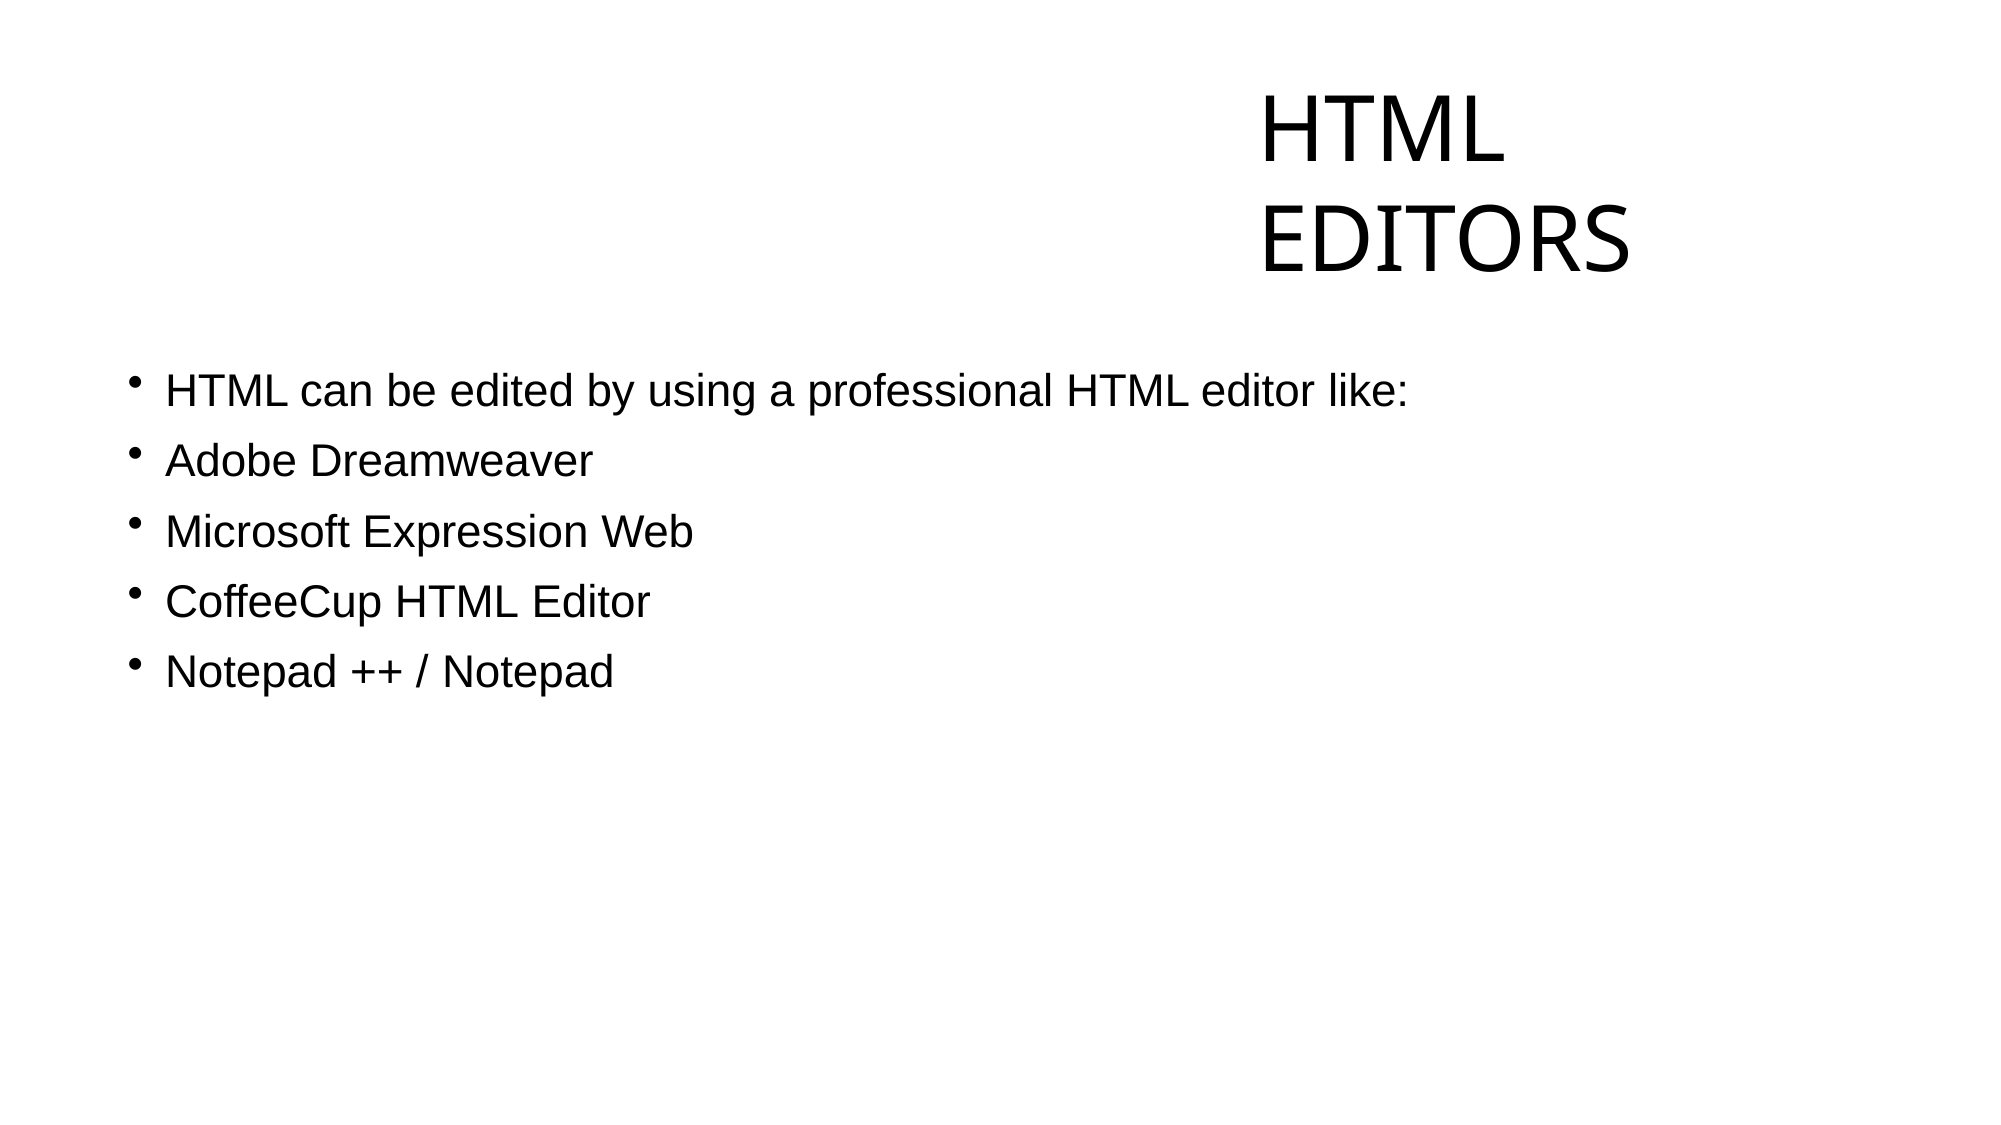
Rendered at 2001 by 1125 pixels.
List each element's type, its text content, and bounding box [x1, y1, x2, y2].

text_box HTML can be edited by using a professional HTML editor like: Adobe Dreamweaver Microsoft Expression Web CoffeeCup HTML Editor Notepad ++ / Notepad [125, 343, 1419, 698]
title HTML EDITORS [1255, 68, 1875, 291]
